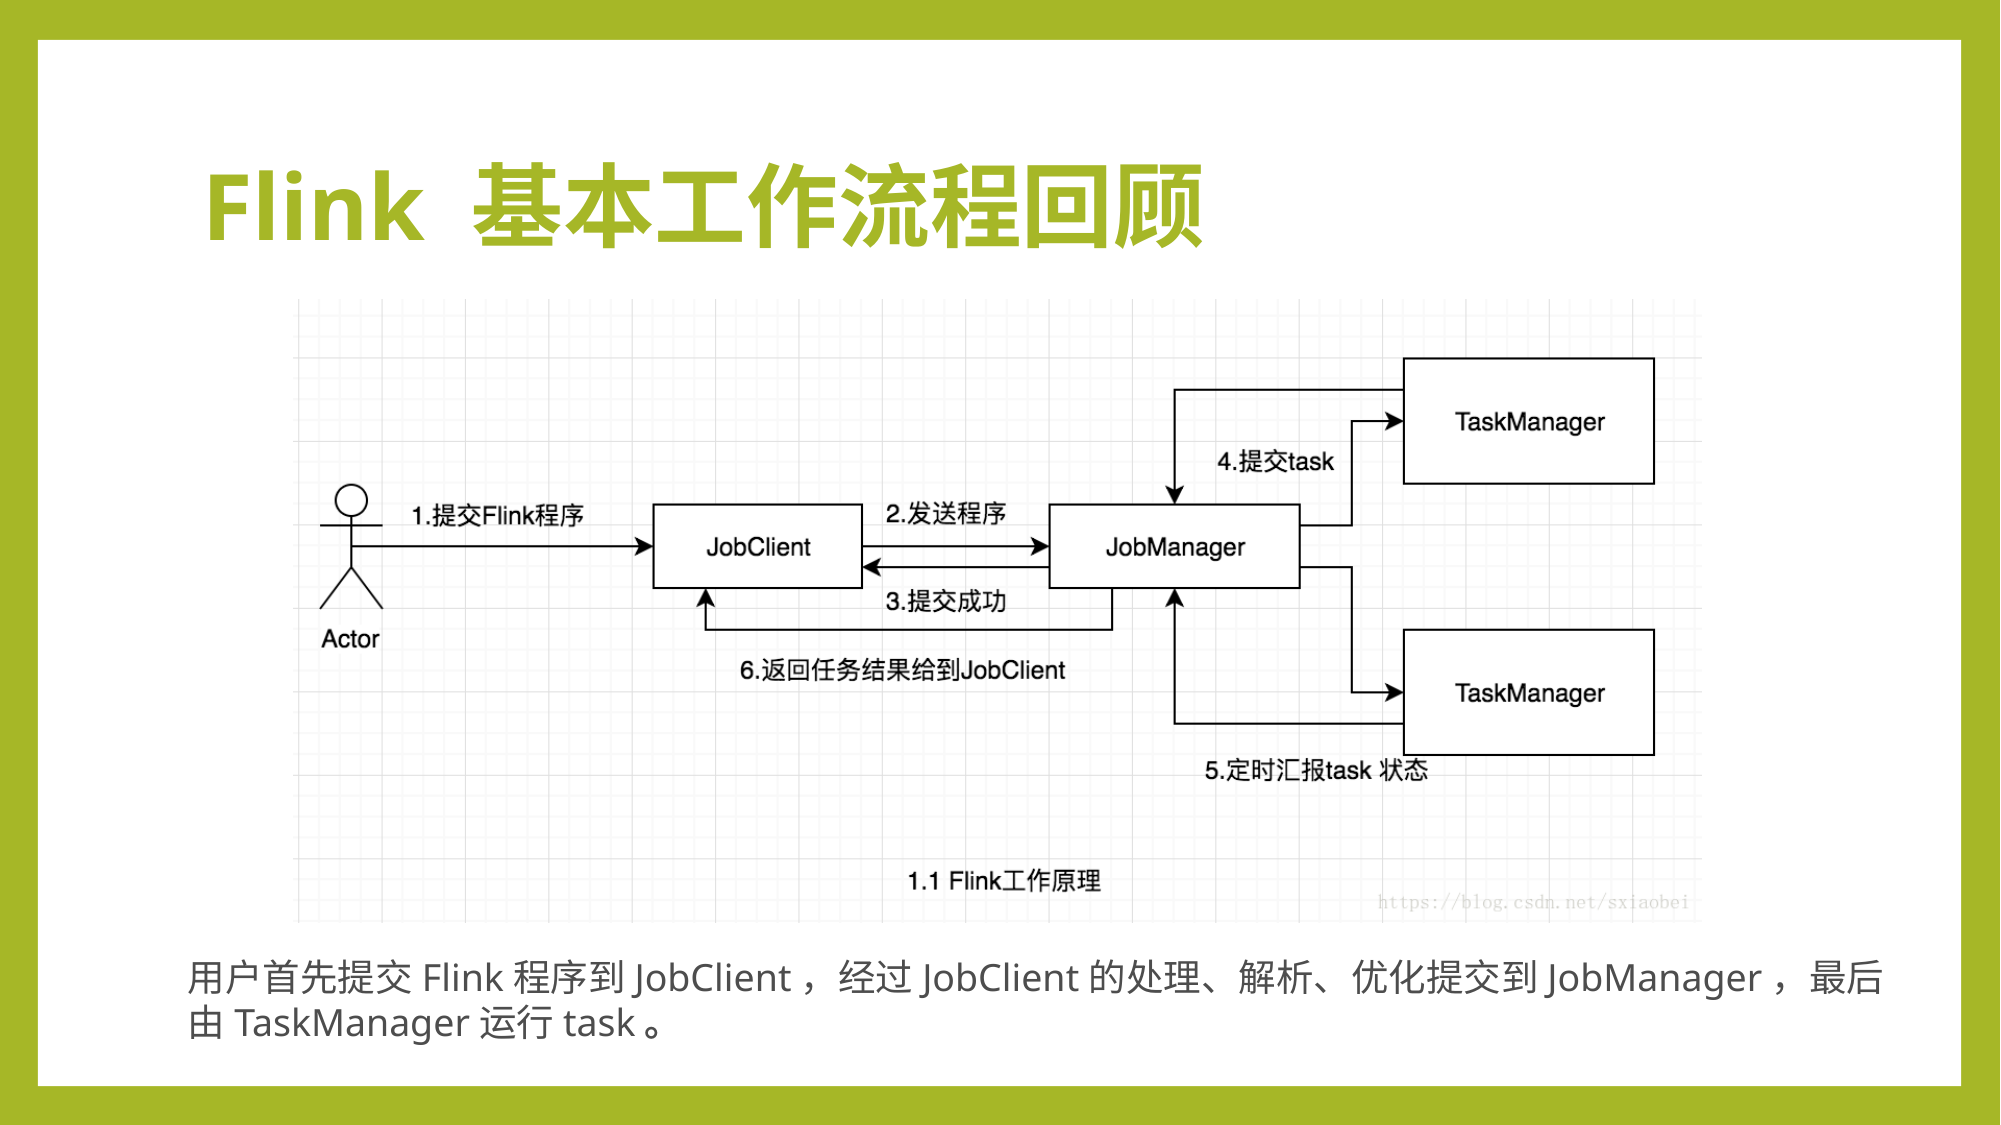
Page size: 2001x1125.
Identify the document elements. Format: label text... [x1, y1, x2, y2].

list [292, 299, 1702, 924]
text_box 用户首先提交Flink程序到JobClient，经过JobClient的处理、解析、优化提交到JobManager，最后由TaskManager运行task。 [173, 946, 1922, 1051]
title Flink 基本工作流程回顾 [187, 99, 1808, 323]
